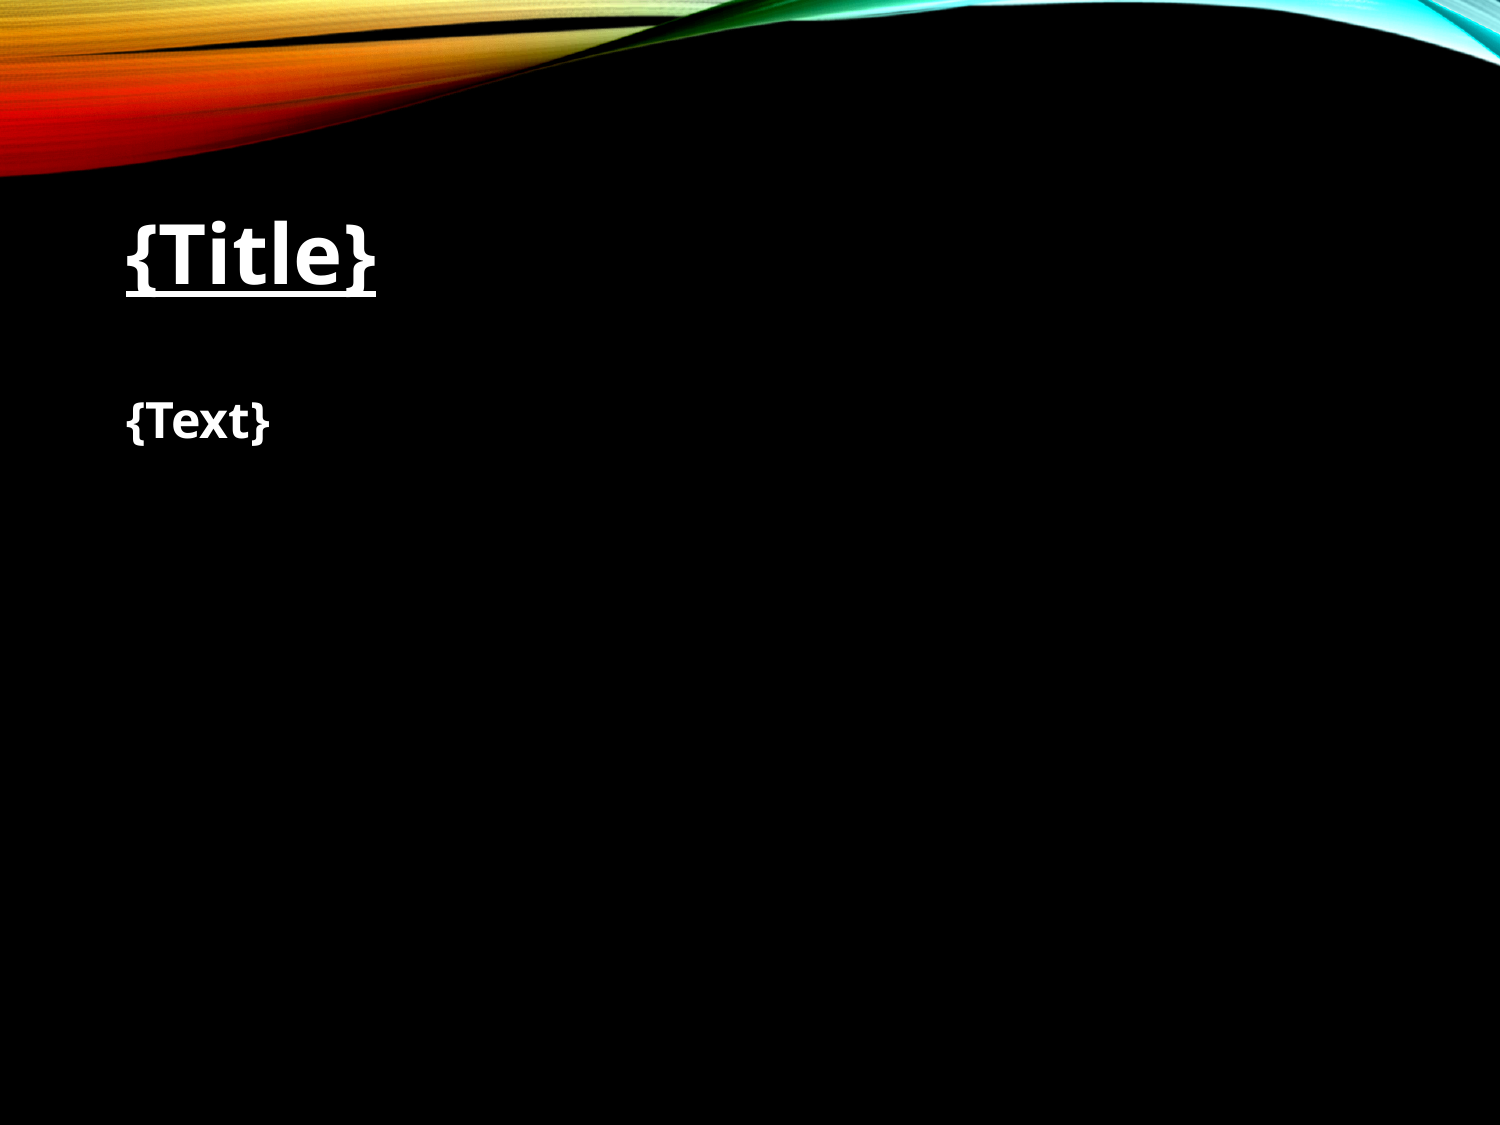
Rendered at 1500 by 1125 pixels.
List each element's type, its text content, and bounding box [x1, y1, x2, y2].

picture [0, 0, 1500, 178]
list {Text} [110, 378, 1395, 918]
title {Title} [110, 157, 1291, 339]
